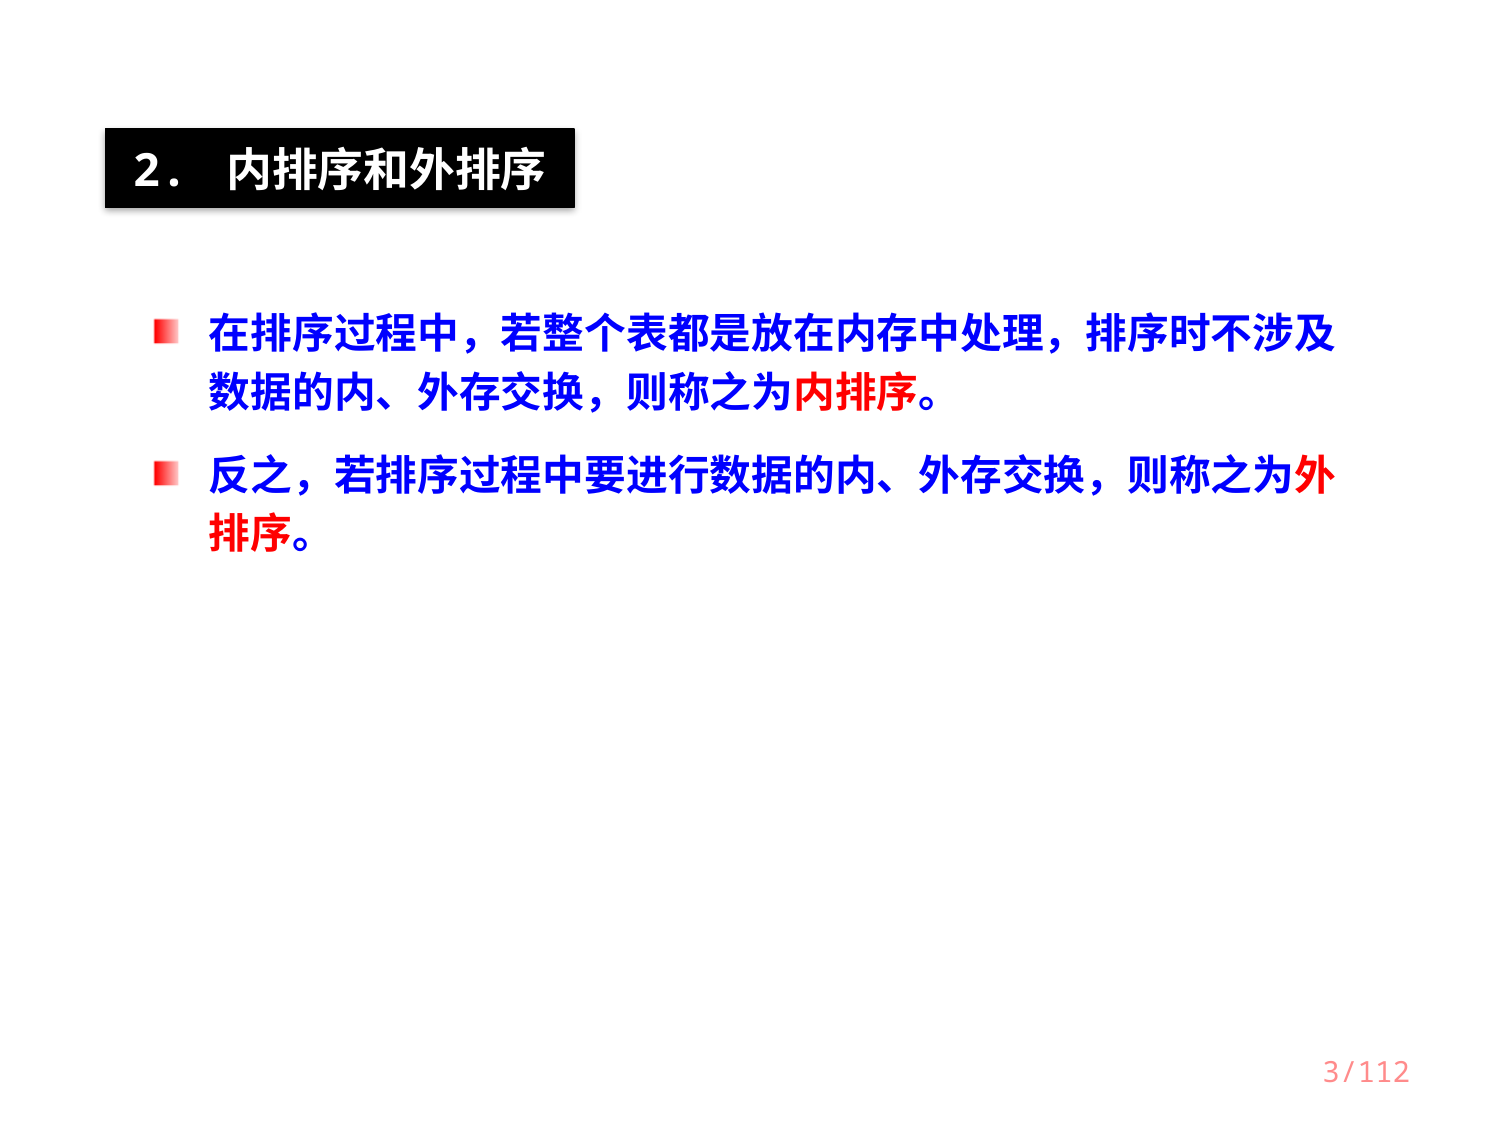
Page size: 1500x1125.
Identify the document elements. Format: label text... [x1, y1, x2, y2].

picture [152, 459, 182, 489]
text_box 2. 内排序和外排序 [105, 128, 575, 208]
picture [152, 317, 182, 347]
text_box 在排序过程中，若整个表都是放在内存中处理，排序时不涉及数据的内、外存交换，则称之为内排序。 反之，若排序过程中要进行数据的内、外存交换，则称之为外排序。 [127, 279, 1385, 577]
slide_number 3/112 [1242, 1042, 1425, 1103]
